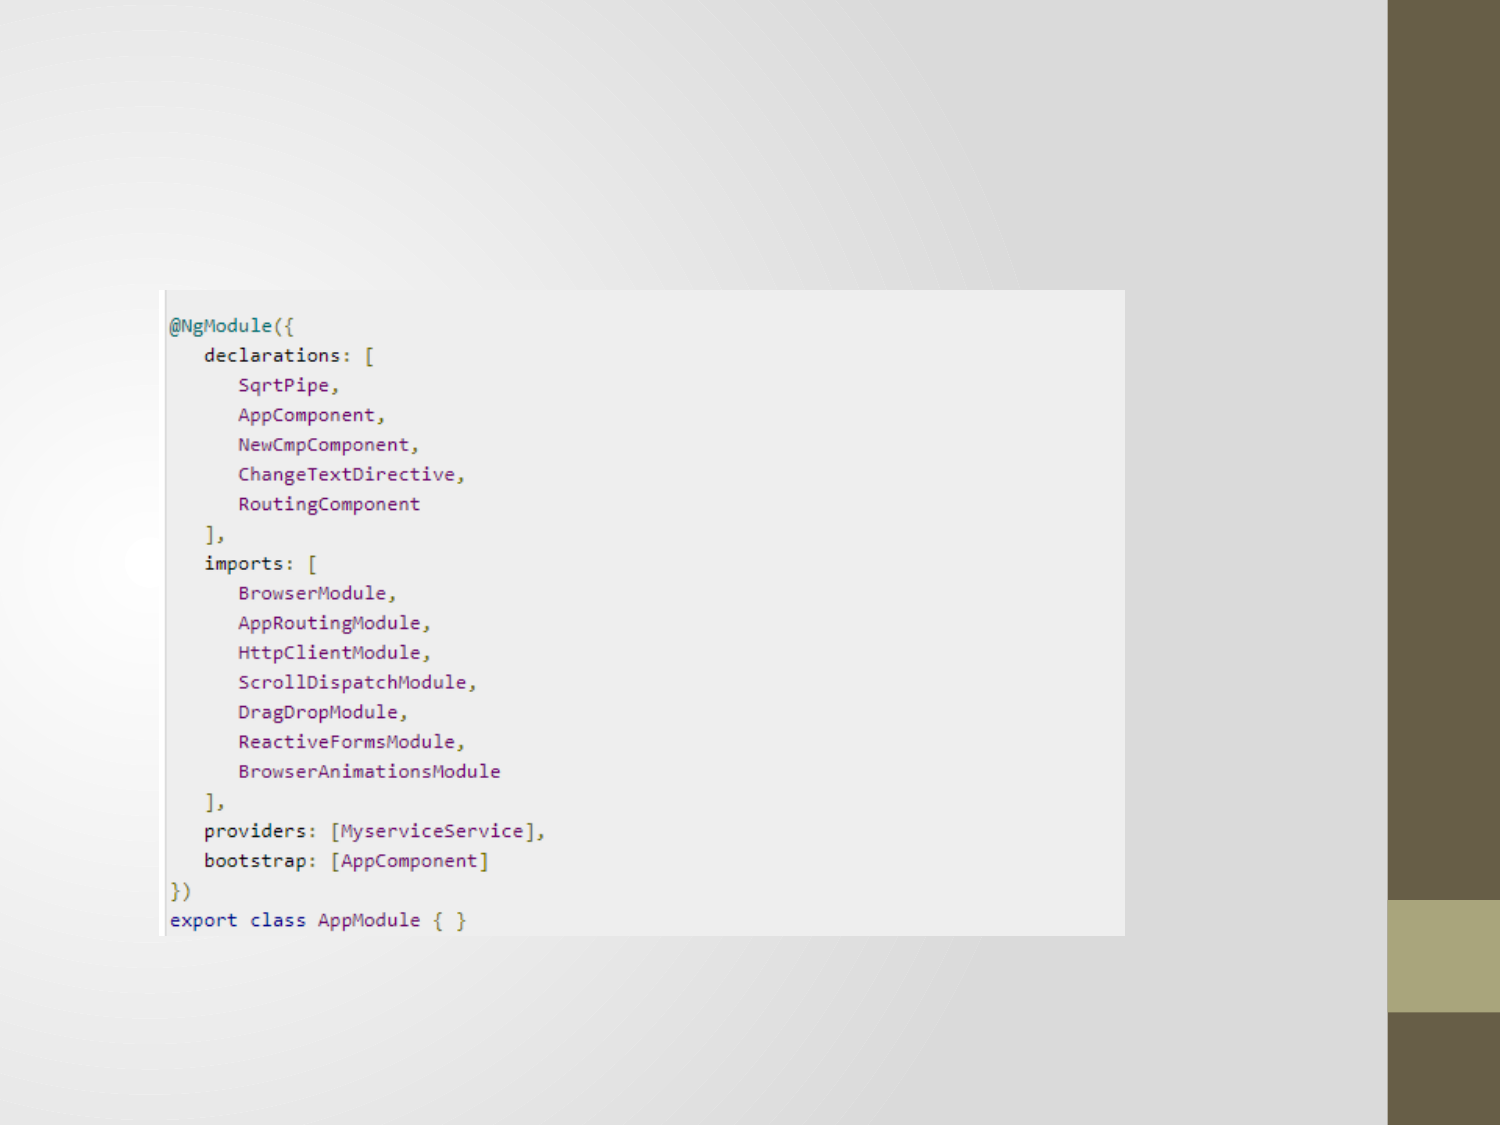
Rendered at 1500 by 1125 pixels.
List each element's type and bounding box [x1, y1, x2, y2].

list [158, 290, 1126, 937]
